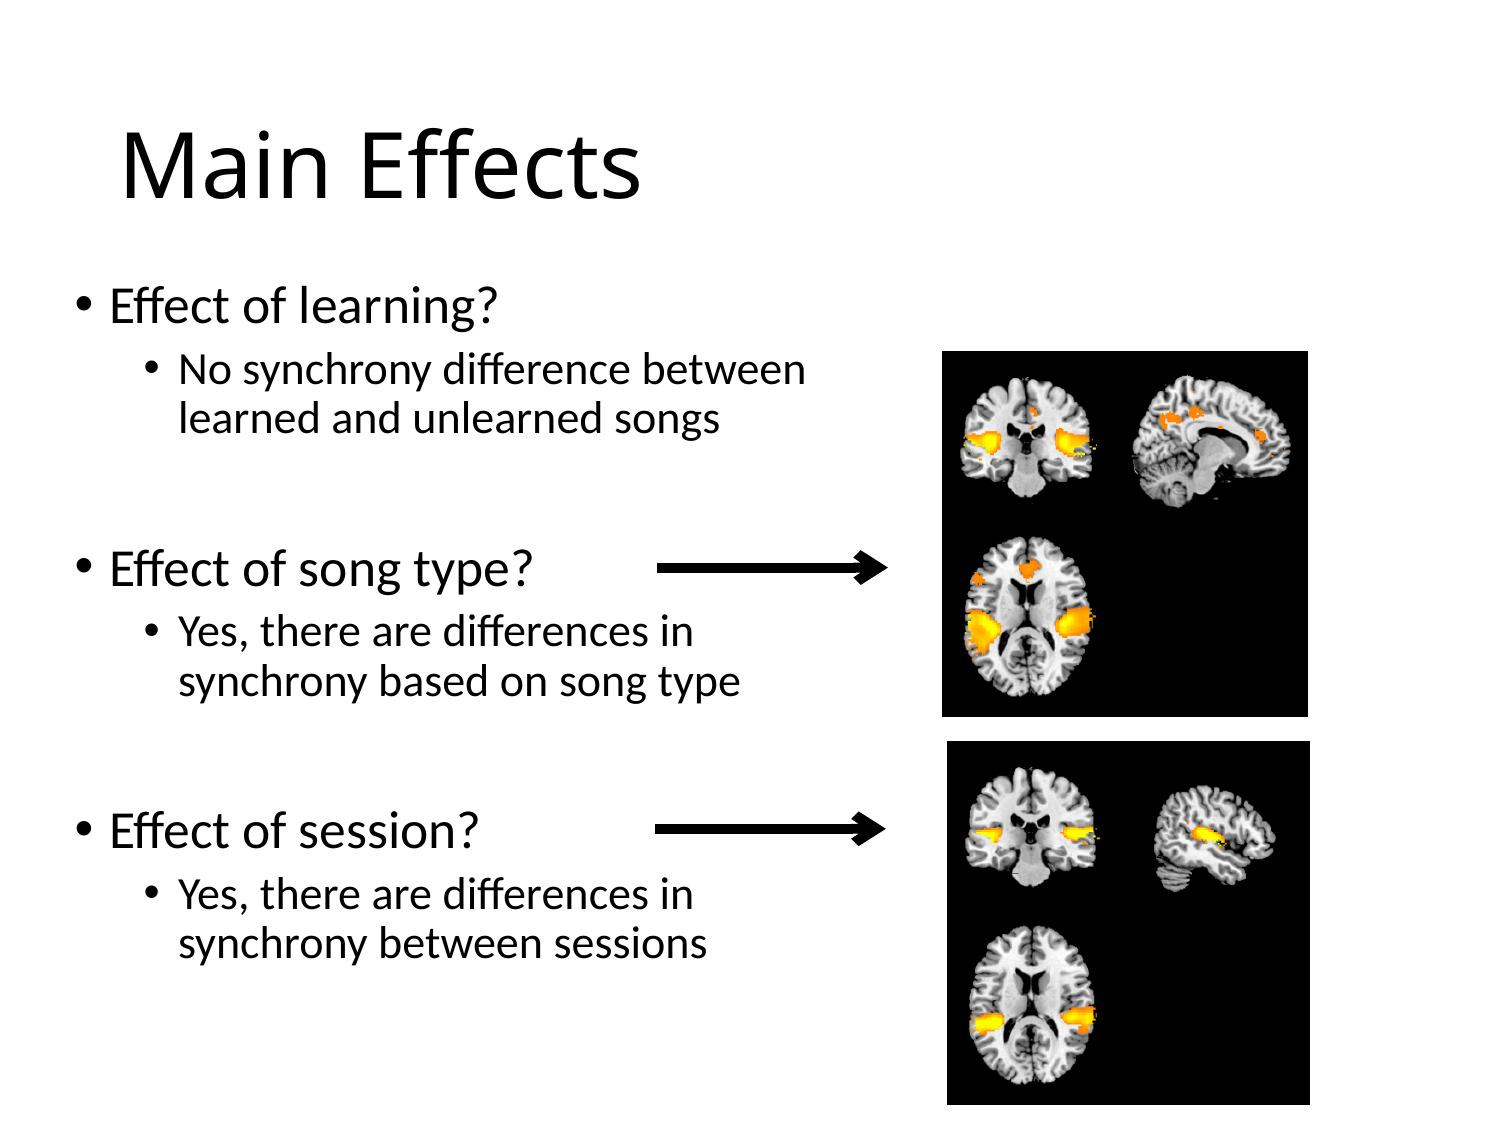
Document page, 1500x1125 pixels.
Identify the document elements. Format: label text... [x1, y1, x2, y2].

title Main Effects [103, 59, 1397, 278]
picture [946, 741, 1310, 1105]
list Effect of learning? No synchrony difference between learned and unlearned songs Effect of song type? Yes, there are differences in synchrony based on song type Effect of session? Yes, there are differences in synchrony between sessions [59, 269, 909, 984]
picture [942, 351, 1308, 717]
